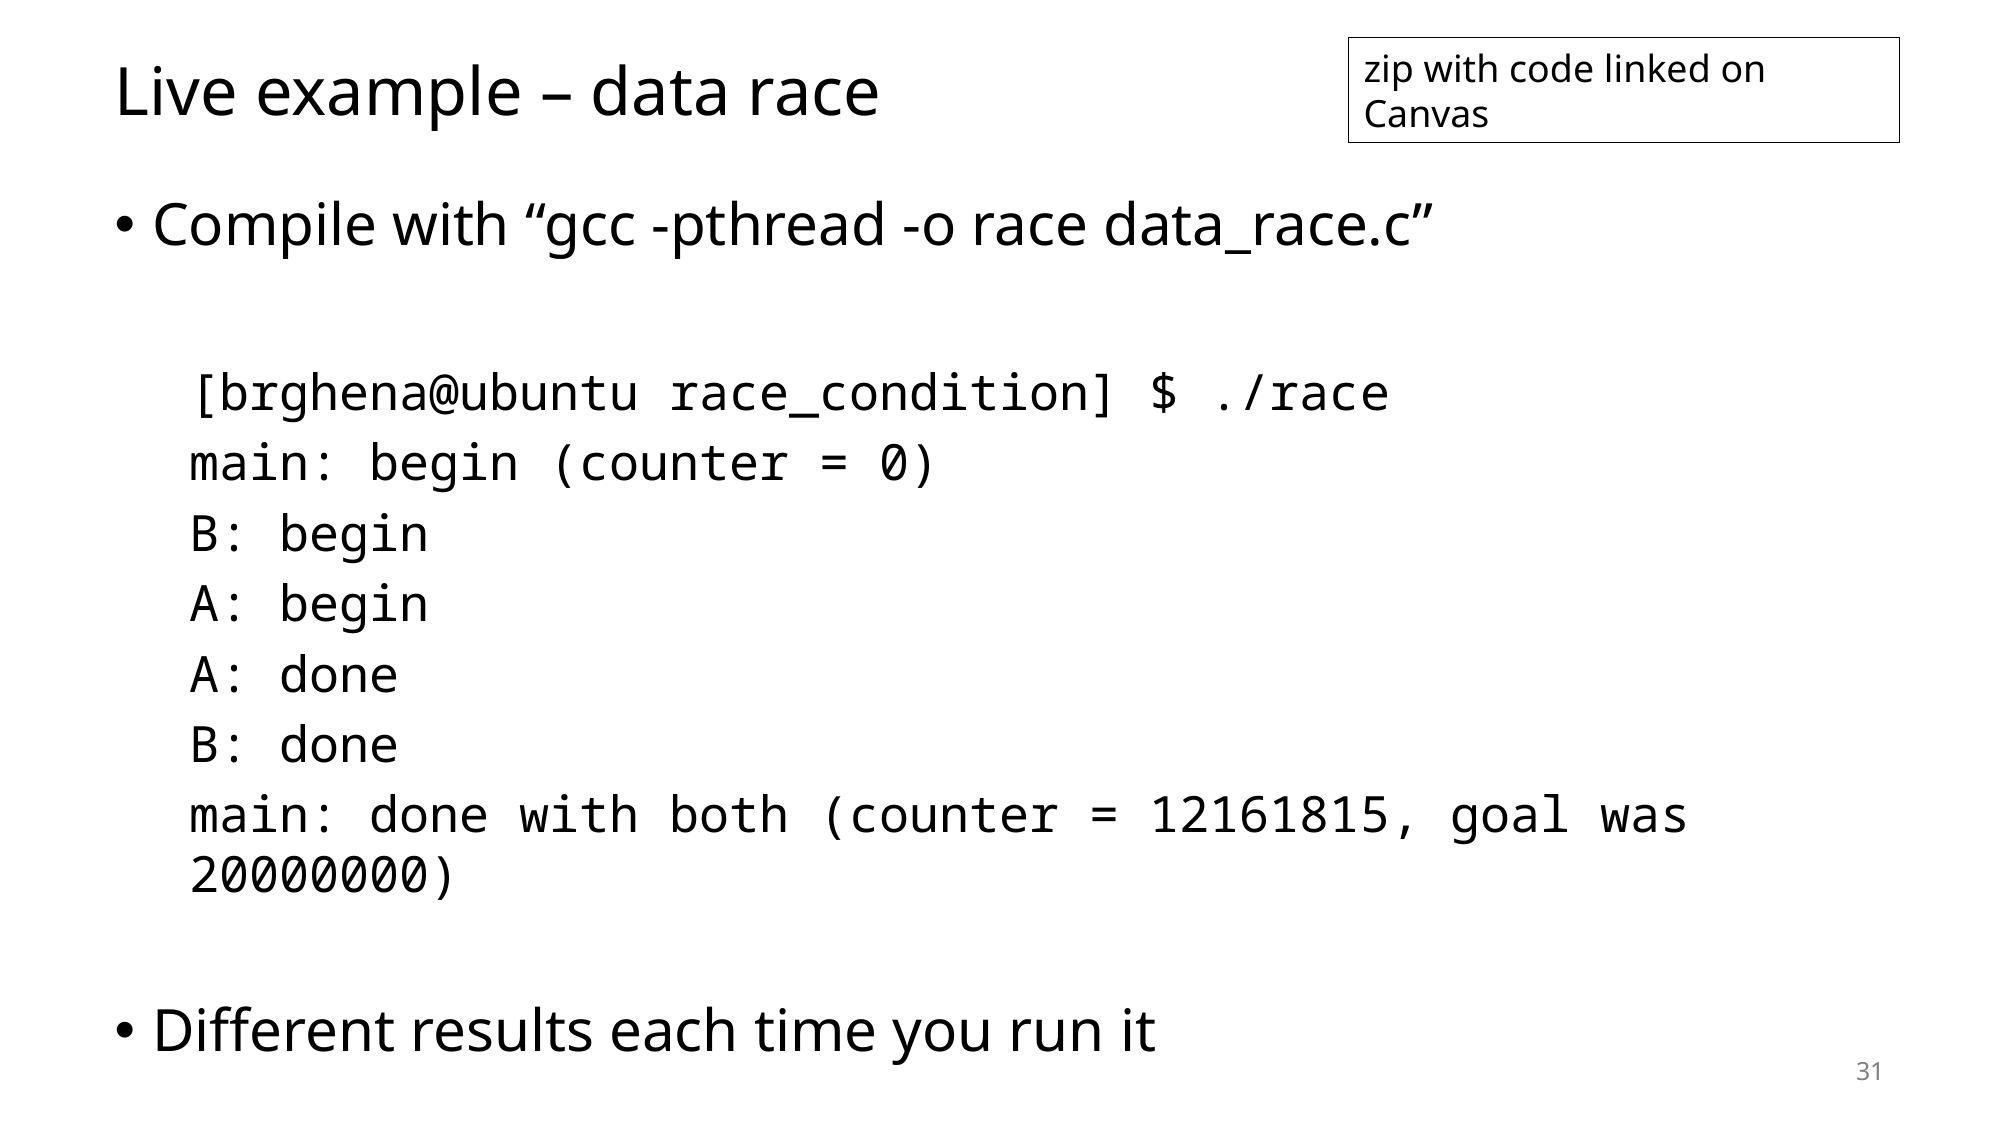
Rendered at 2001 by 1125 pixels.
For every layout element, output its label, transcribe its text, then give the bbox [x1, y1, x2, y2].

slide_number 31 [1749, 1042, 1900, 1103]
text_box zip with code linked on Canvas [1348, 37, 1900, 143]
title Live example – data race [99, 37, 1900, 150]
list Compile with “gcc -pthread -o race data_race.c” [brghena@ubuntu race_condition] $ ./race main: begin (counter = 0) B: begin A: begin A: done B: done main: done with both (counter = 12161815, goal was 20000000) Different results each time you run it [99, 187, 1900, 1013]
